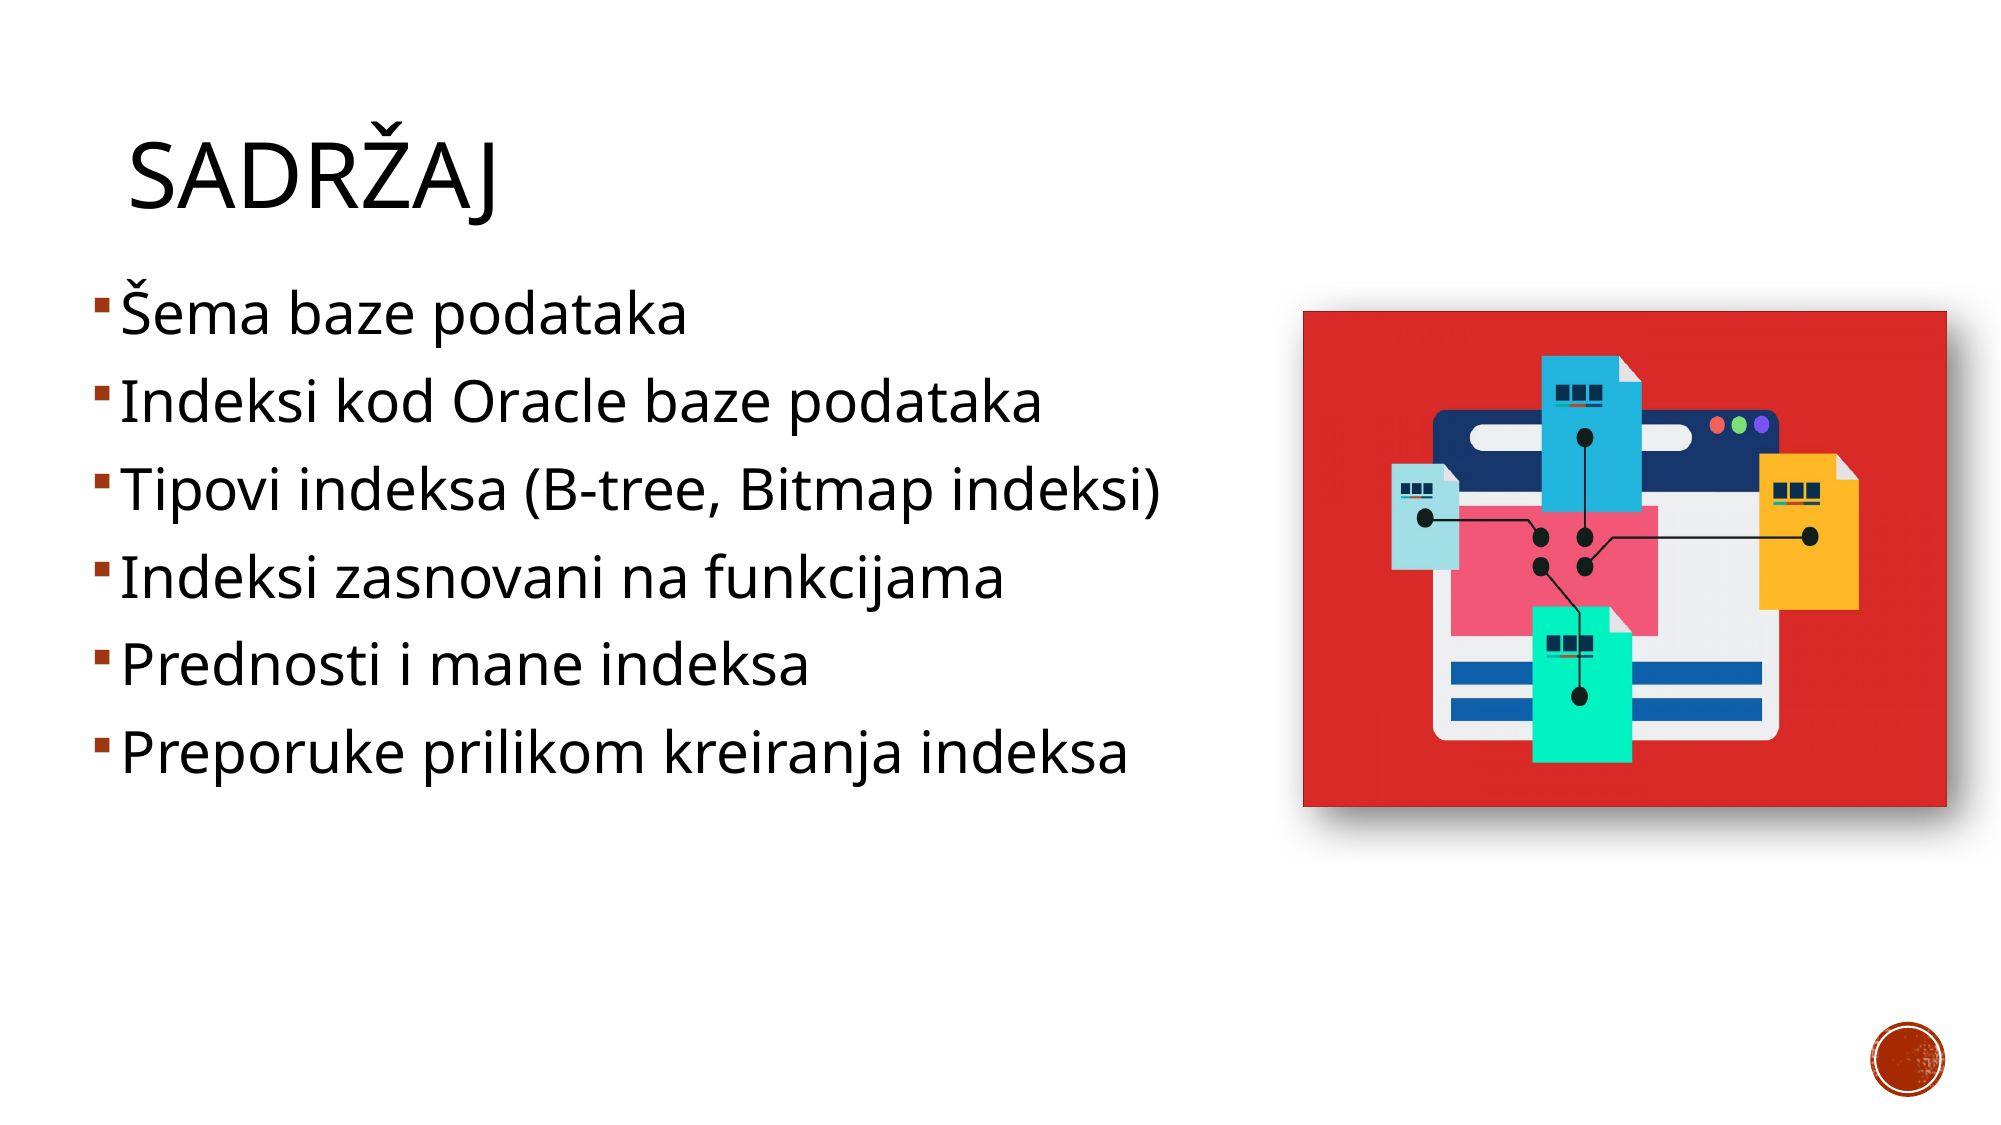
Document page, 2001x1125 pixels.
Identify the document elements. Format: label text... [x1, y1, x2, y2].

list Šema baze podataka Indeksi kod Oracle baze podataka Tipovi indeksa (B-tree, Bitmap indeksi) Indeksi zasnovani na funkcijama Prednosti i mane indeksa Preporuke prilikom kreiranja indeksa [75, 276, 1304, 887]
picture [1303, 311, 1947, 807]
title Sadržaj [112, 47, 1763, 308]
